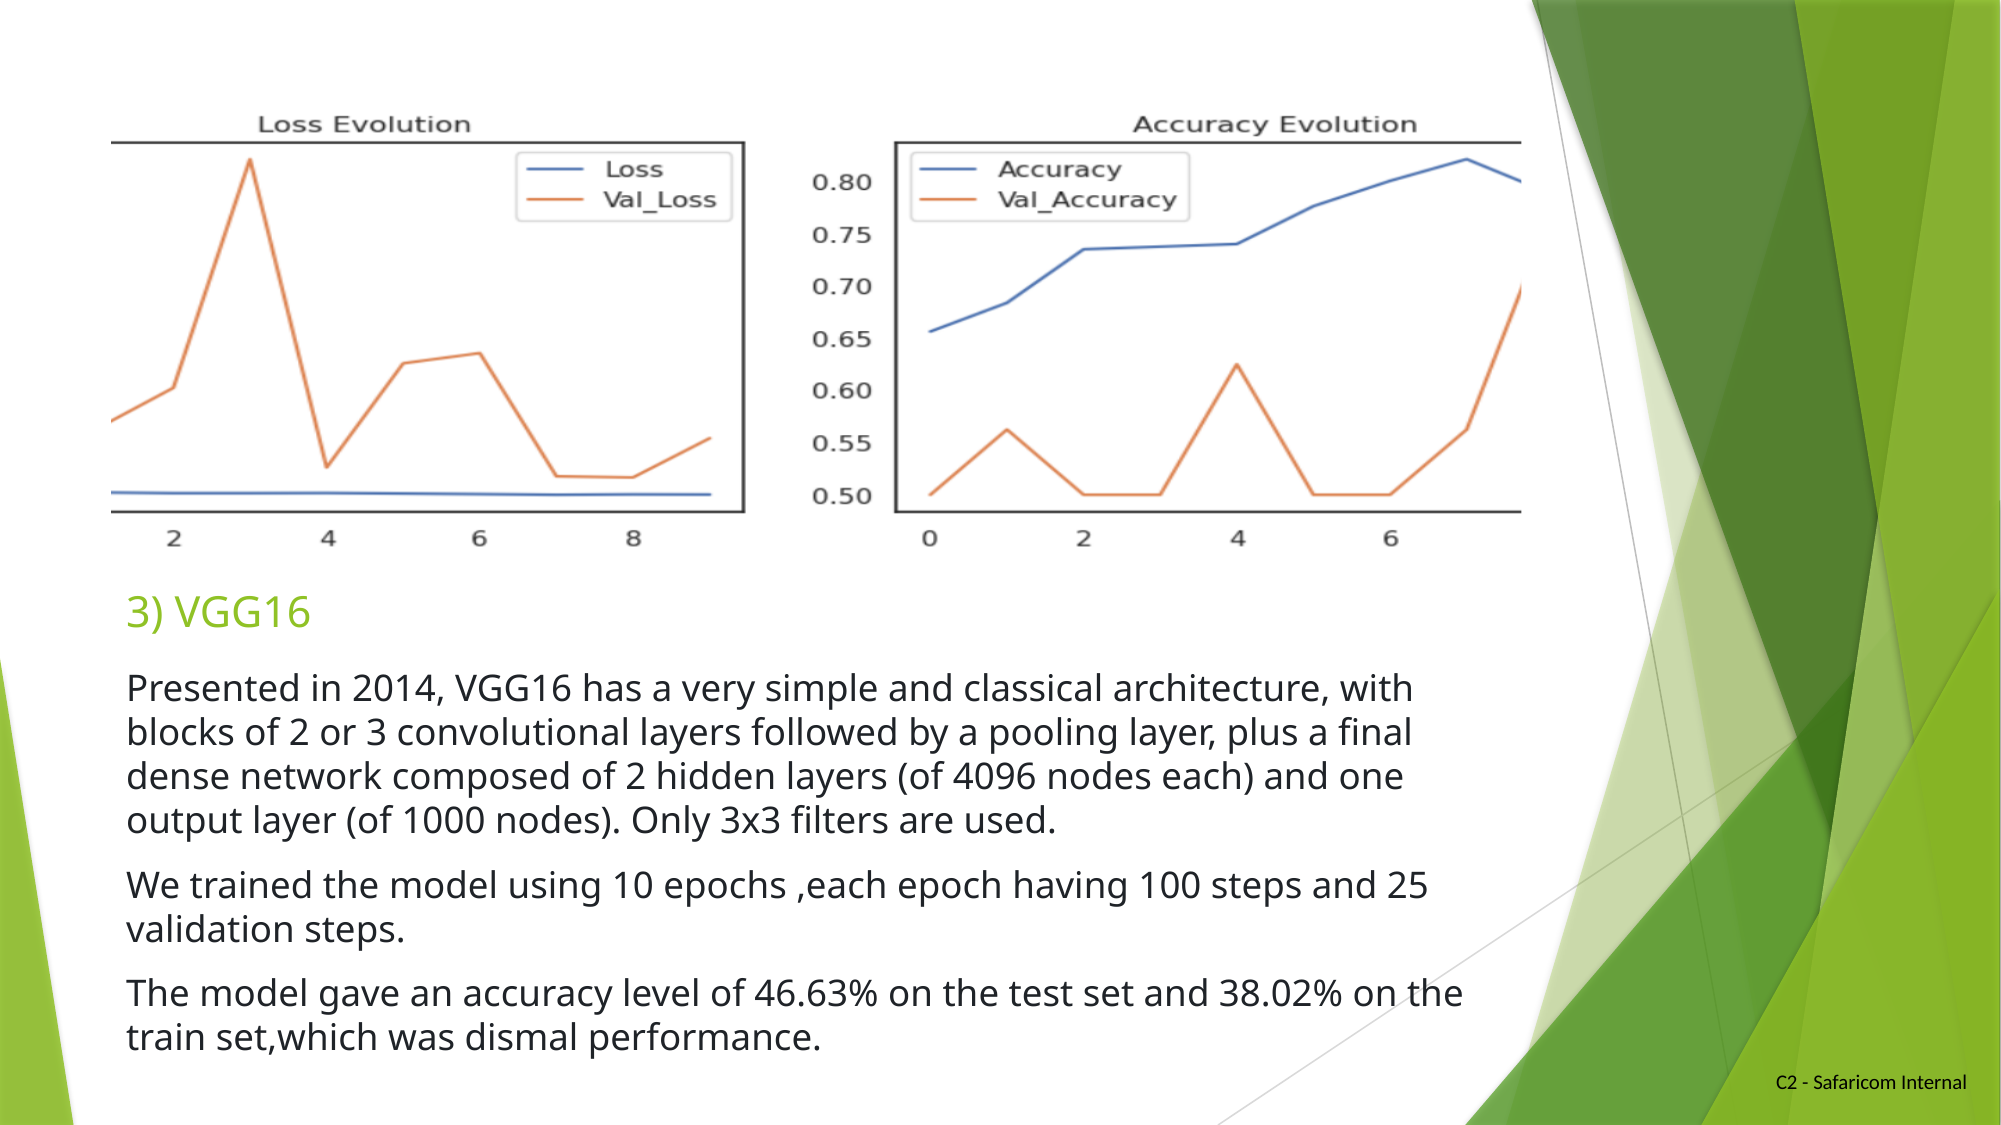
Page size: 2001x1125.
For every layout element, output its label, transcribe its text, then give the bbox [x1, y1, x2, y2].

picture [110, 99, 1522, 563]
list Presented in 2014, VGG16 has a very simple and classical architecture, with blocks of 2 or 3 convolutional layers followed by a pooling layer, plus a final dense network composed of 2 hidden layers (of 4096 nodes each) and one output layer (of 1000 nodes). Only 3x3 filters are used. We trained the model using 10 epochs ,each epoch having 100 steps and 25 validation steps. The model gave an accuracy level of 46.63% on the test set and 38.02% on the train set,which was dismal performance. [111, 657, 1522, 1067]
title 3) VGG16 [111, 576, 1522, 644]
